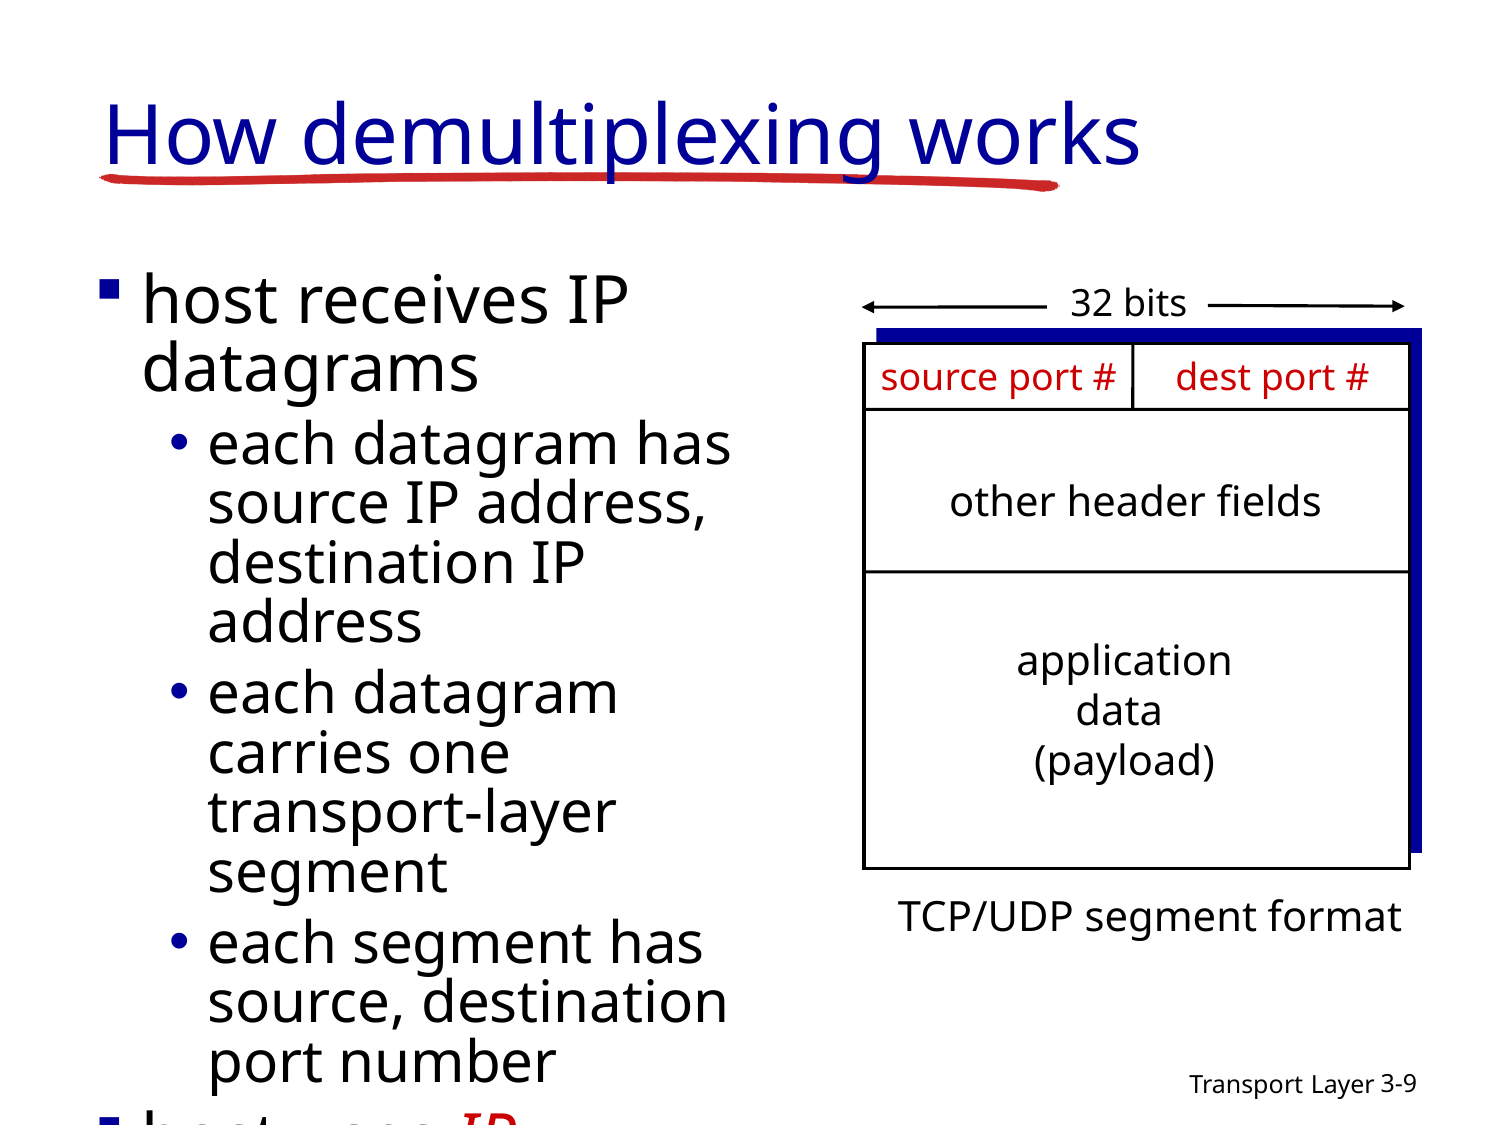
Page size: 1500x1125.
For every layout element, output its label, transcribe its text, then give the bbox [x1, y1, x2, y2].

title How demultiplexing works [87, 37, 1363, 225]
text_box application data (payload) [1001, 626, 1248, 791]
list host receives IP datagrams each datagram has source IP address, destination IP address each datagram carries one transport-layer segment each segment has source, destination port number host uses IP addresses & port numbers to direct segment to appropriate socket [79, 261, 808, 720]
text_box 32 bits [1055, 271, 1203, 332]
text_box dest port # [1160, 345, 1385, 406]
picture [95, 167, 1071, 197]
text_box [1207, 299, 1405, 313]
text_box [876, 328, 1422, 853]
text_box [863, 343, 1410, 869]
text_box source port # [865, 345, 1132, 406]
footer Transport Layer [914, 1056, 1391, 1105]
text_box TCP/UDP segment format [883, 882, 1417, 948]
text_box other header fields [934, 467, 1337, 533]
text_box [861, 300, 1047, 314]
slide_number 3-9 [1365, 1059, 1477, 1106]
